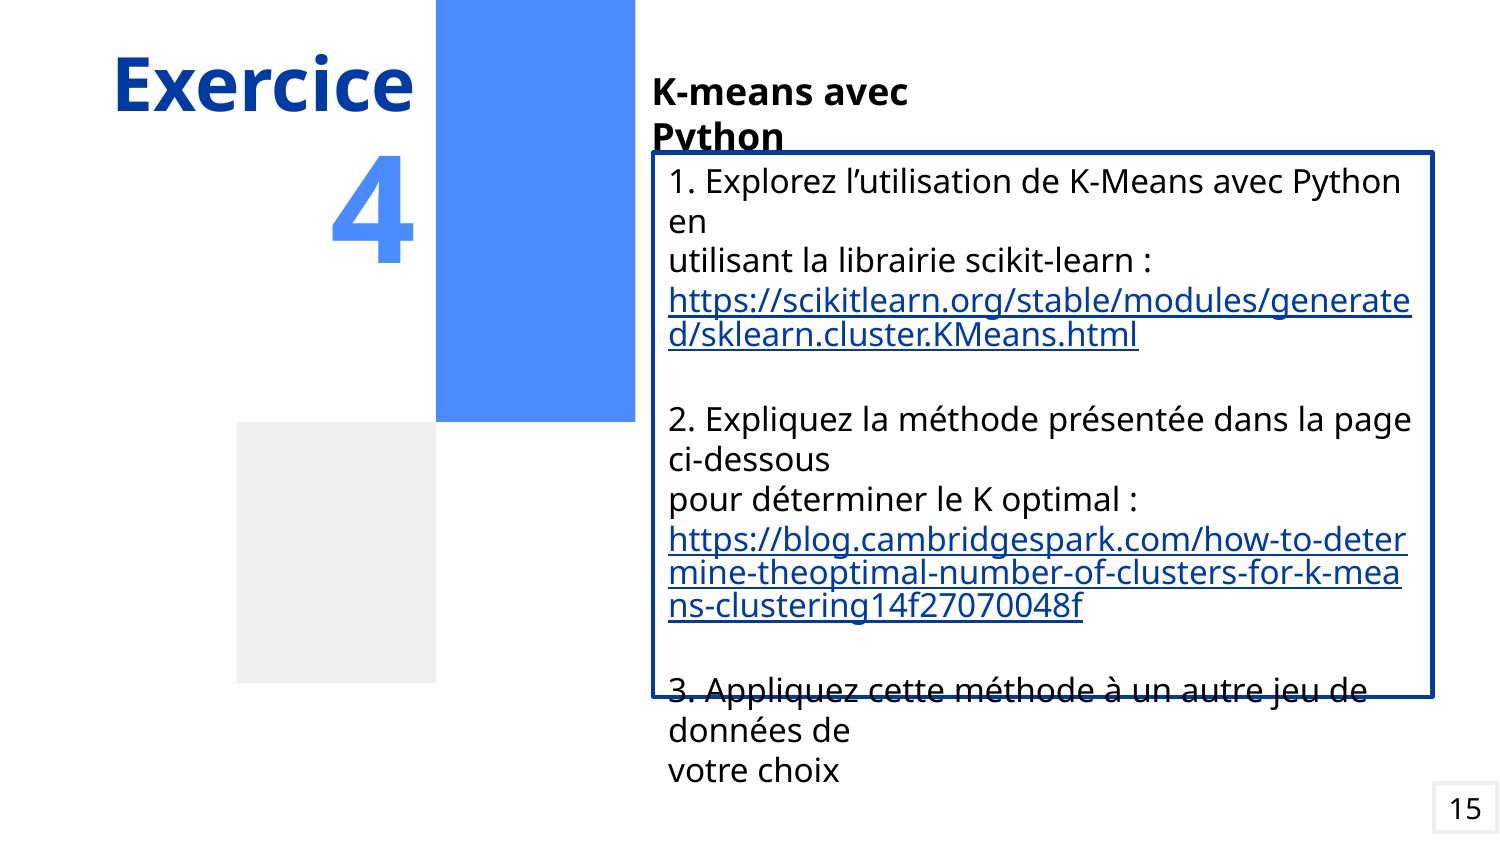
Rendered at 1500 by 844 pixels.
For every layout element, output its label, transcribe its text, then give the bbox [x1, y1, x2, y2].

title Exercice [0, 12, 432, 151]
title 4 [295, 121, 432, 309]
text_box K-means avec Python [636, 60, 1061, 166]
text_box 15 [1432, 781, 1499, 834]
text_box 1. Explorez l’utilisation de K-Means avec Python en utilisant la librairie scikit-learn : https://scikitlearn.org/stable/modules/generated/sklearn.cluster.KMeans.html 2. Expliquez la méthode présentée dans la page ci-dessous pour déterminer le K optimal : https://blog.cambridgespark.com/how-to-determine-theoptimal-number-of-clusters-for-k-means-clustering14f27070048f 3. Appliquez cette méthode à un autre jeu de données de votre choix [651, 150, 1435, 699]
